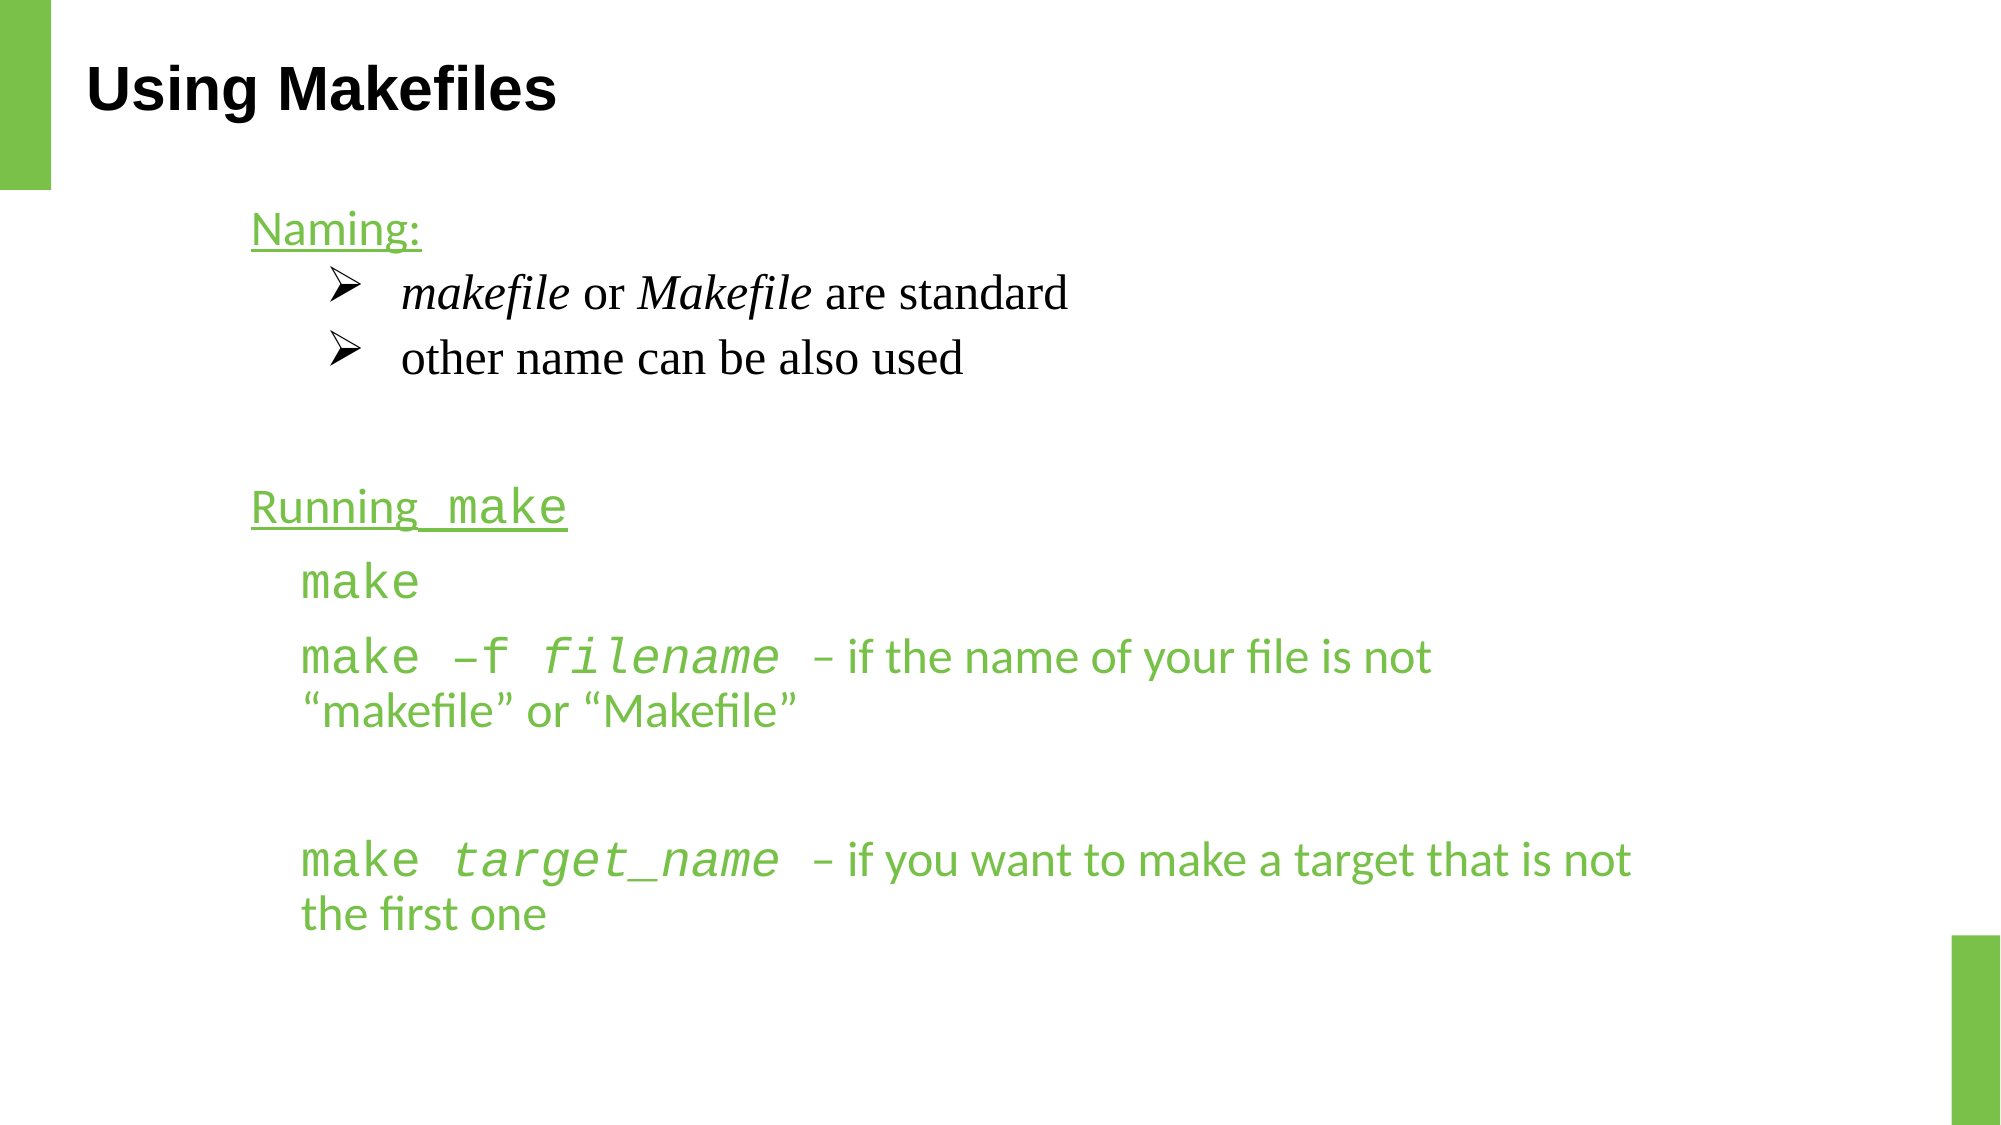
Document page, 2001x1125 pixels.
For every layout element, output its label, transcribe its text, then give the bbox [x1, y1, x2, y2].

text_box Naming: makefile or Makefile are standard other name can be also used Running make make make –f filename – if the name of your file is not “makefile” or “Makefile” make target_name – if you want to make a target that is not the first one [186, 114, 1649, 1039]
title Using Makefiles [71, 11, 1897, 170]
